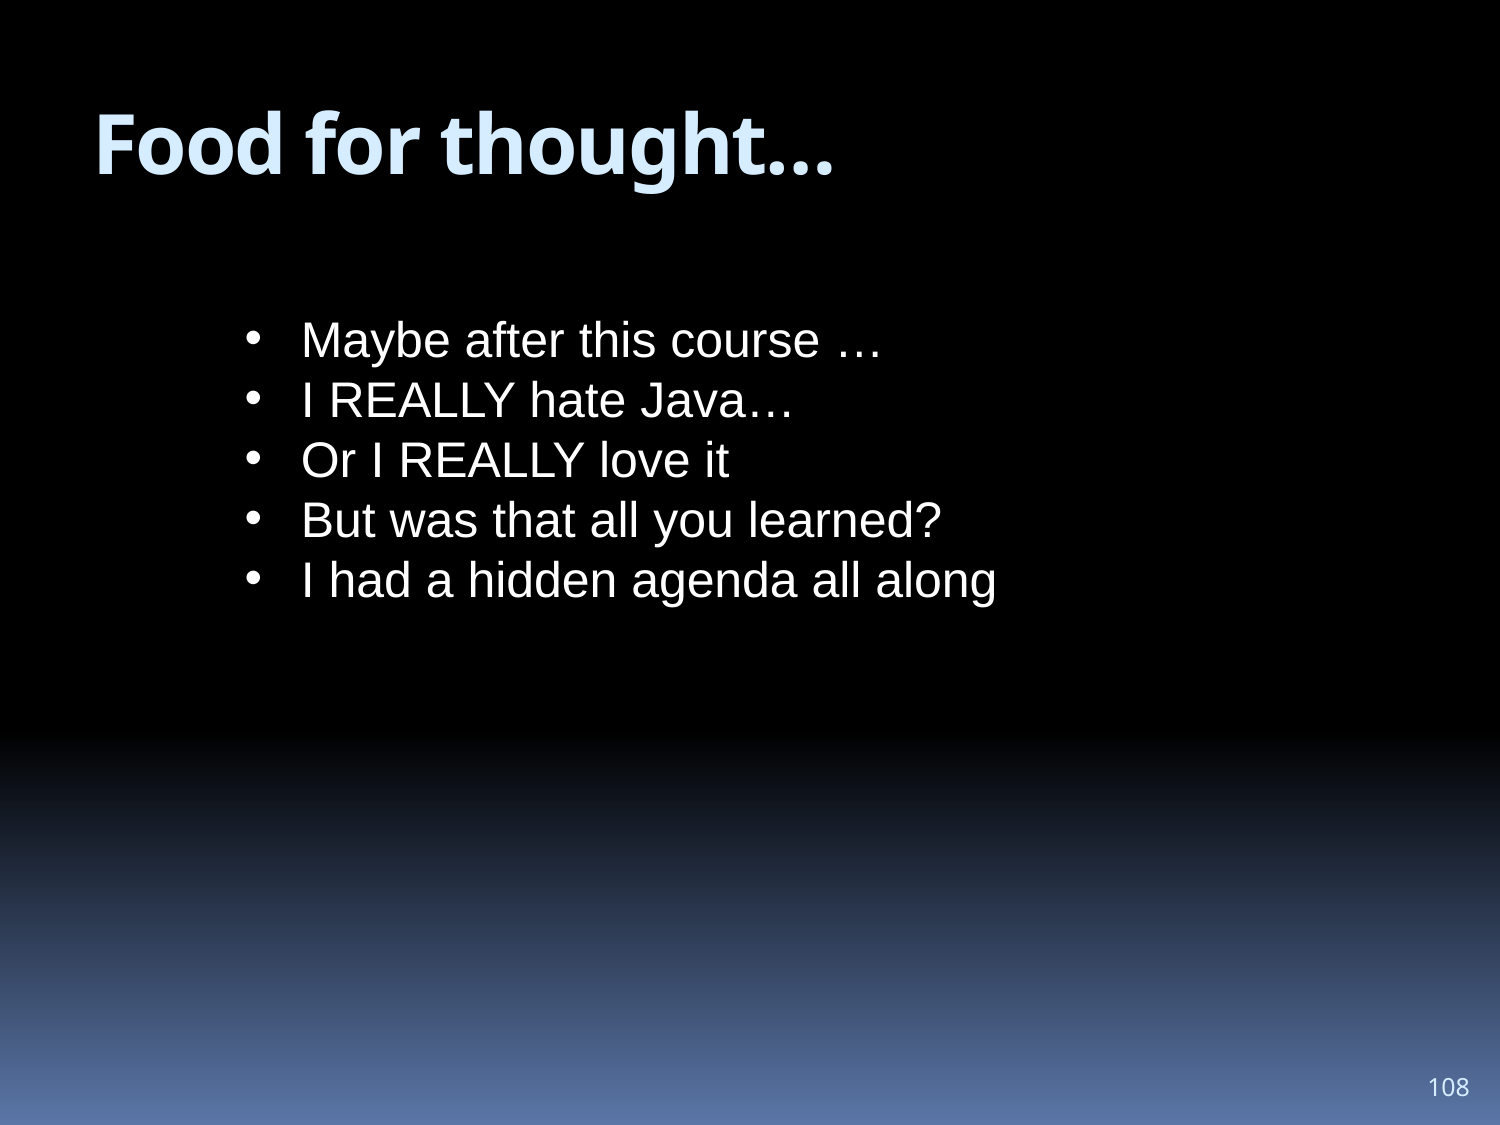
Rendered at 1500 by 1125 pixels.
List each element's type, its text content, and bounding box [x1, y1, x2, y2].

slide_number 108 [1412, 1052, 1488, 1113]
title Food for thought… [77, 83, 1425, 234]
text_box Maybe after this course … I REALLY hate Java… Or I REALLY love it But was that all you learned? I had a hidden agenda all along [229, 299, 1013, 615]
